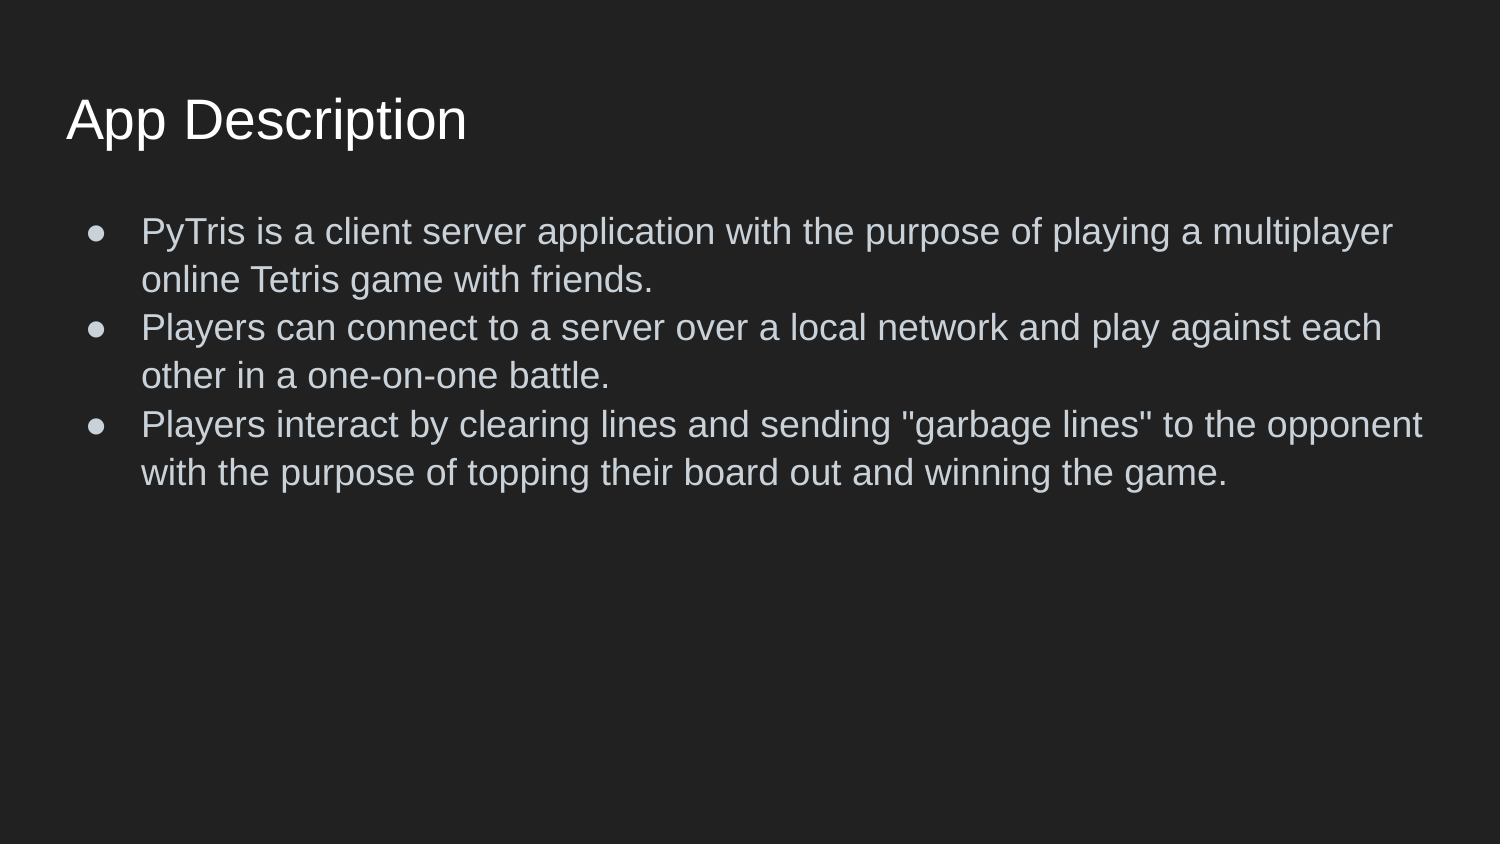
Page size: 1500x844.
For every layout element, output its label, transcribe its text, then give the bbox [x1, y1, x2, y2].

title App Description [51, 72, 1449, 167]
list PyTris is a client server application with the purpose of playing a multiplayer online Tetris game with friends. Players can connect to a server over a local network and play against each other in a one-on-one battle. Players interact by clearing lines and sending "garbage lines" to the opponent with the purpose of topping their board out and winning the game. [51, 189, 1449, 750]
